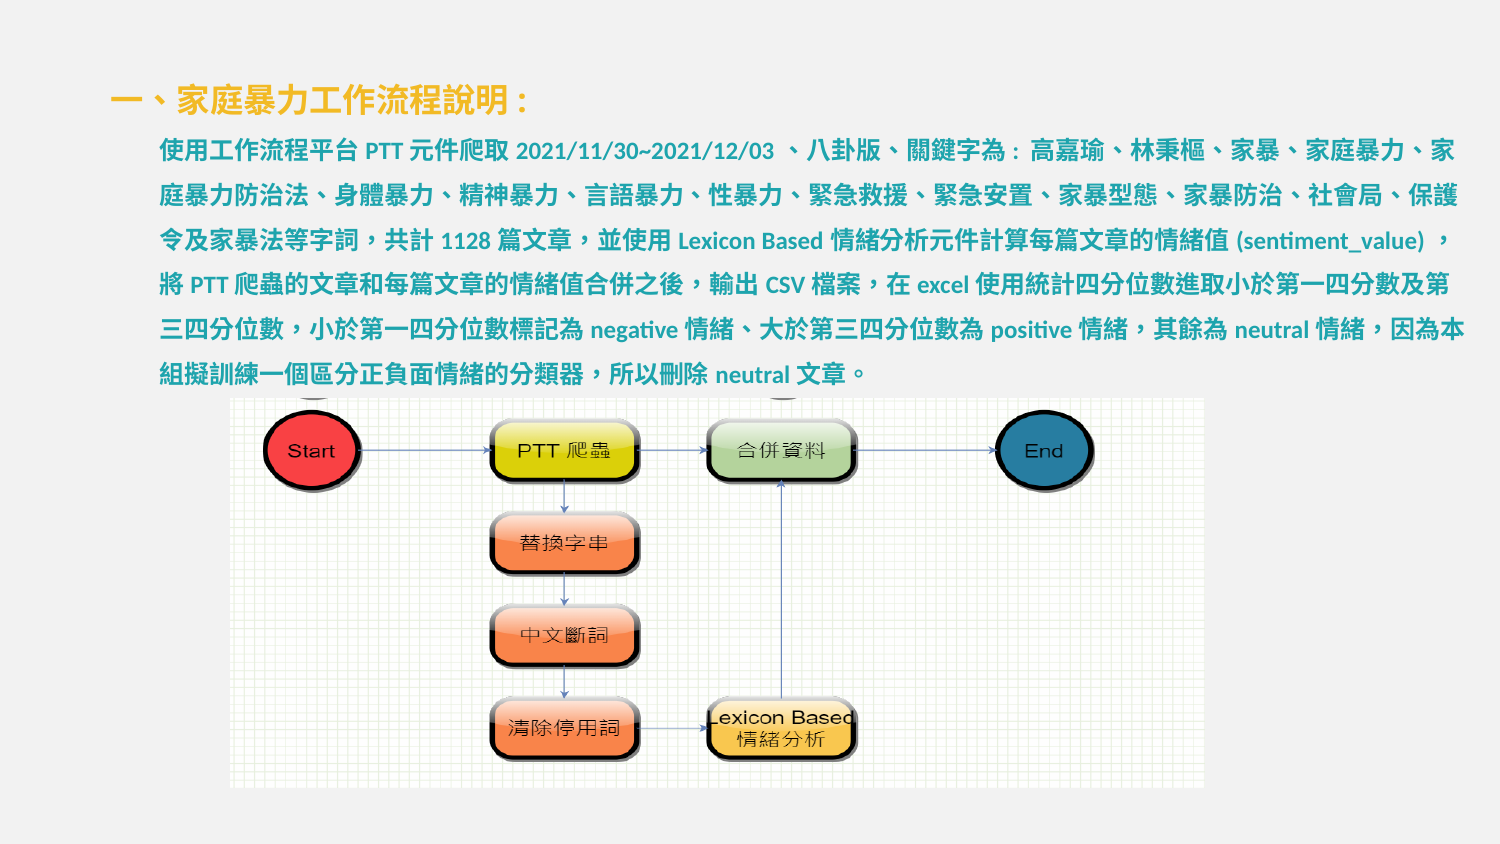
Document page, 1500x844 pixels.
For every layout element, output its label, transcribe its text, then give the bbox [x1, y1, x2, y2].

text_box 一、家庭暴力工作流程說明: [110, 79, 527, 119]
picture [229, 398, 1205, 789]
text_box 使用工作流程平台PTT元件爬取2021/11/30~2021/12/03、八卦版、關鍵字為: 高嘉瑜、林秉樞、家暴、家庭暴力、家庭暴力防治法、身體暴力、精神暴力、言語暴力、性暴力、緊急救援、緊急安置、家暴型態、家暴防治、社會局、保護令及家暴法等字詞，共計1128篇文章，並使用Lexicon Based情緒分析元件計算每篇文章的情緒值(sentiment_value)，將PTT爬蟲的文章和每篇文章的情緒值合併之後，輸出CSV檔案，在excel使用統計四分位數進取小於第一四分數及第三四分位數，小於第一四分位數標記為negative情緒、大於第三四分位數為positive情緒，其餘為neutral情緒，因為本組擬訓練一個區分正負面情緒的分類器，所以刪除neutral文章。 [159, 119, 1470, 389]
